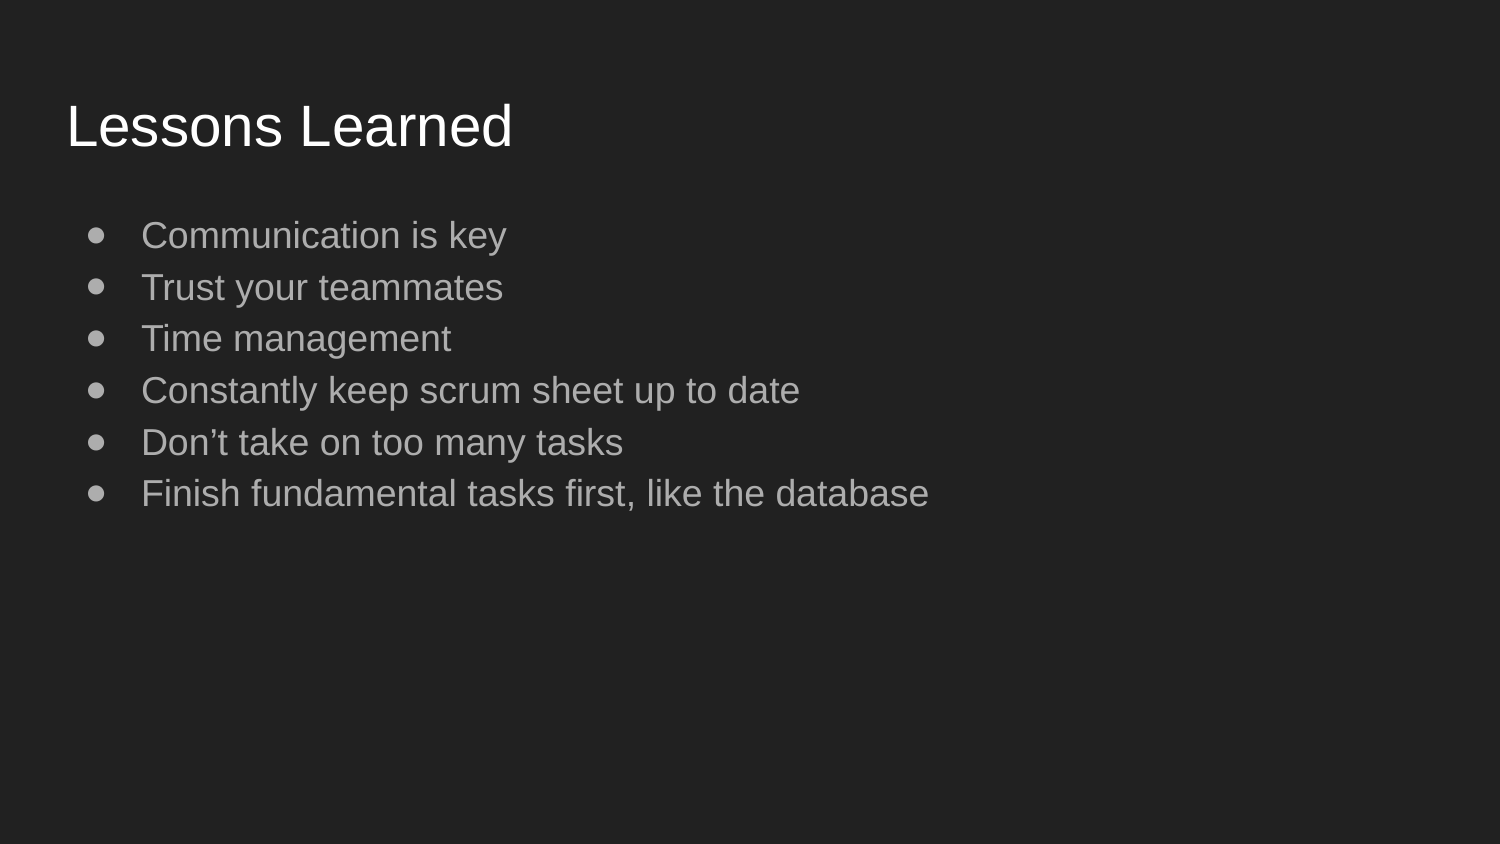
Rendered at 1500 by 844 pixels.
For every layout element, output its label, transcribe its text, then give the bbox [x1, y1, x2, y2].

list Communication is key Trust your teammates Time management Constantly keep scrum sheet up to date Don’t take on too many tasks Finish fundamental tasks first, like the database [51, 189, 1449, 750]
title Lessons Learned [51, 72, 1449, 167]
